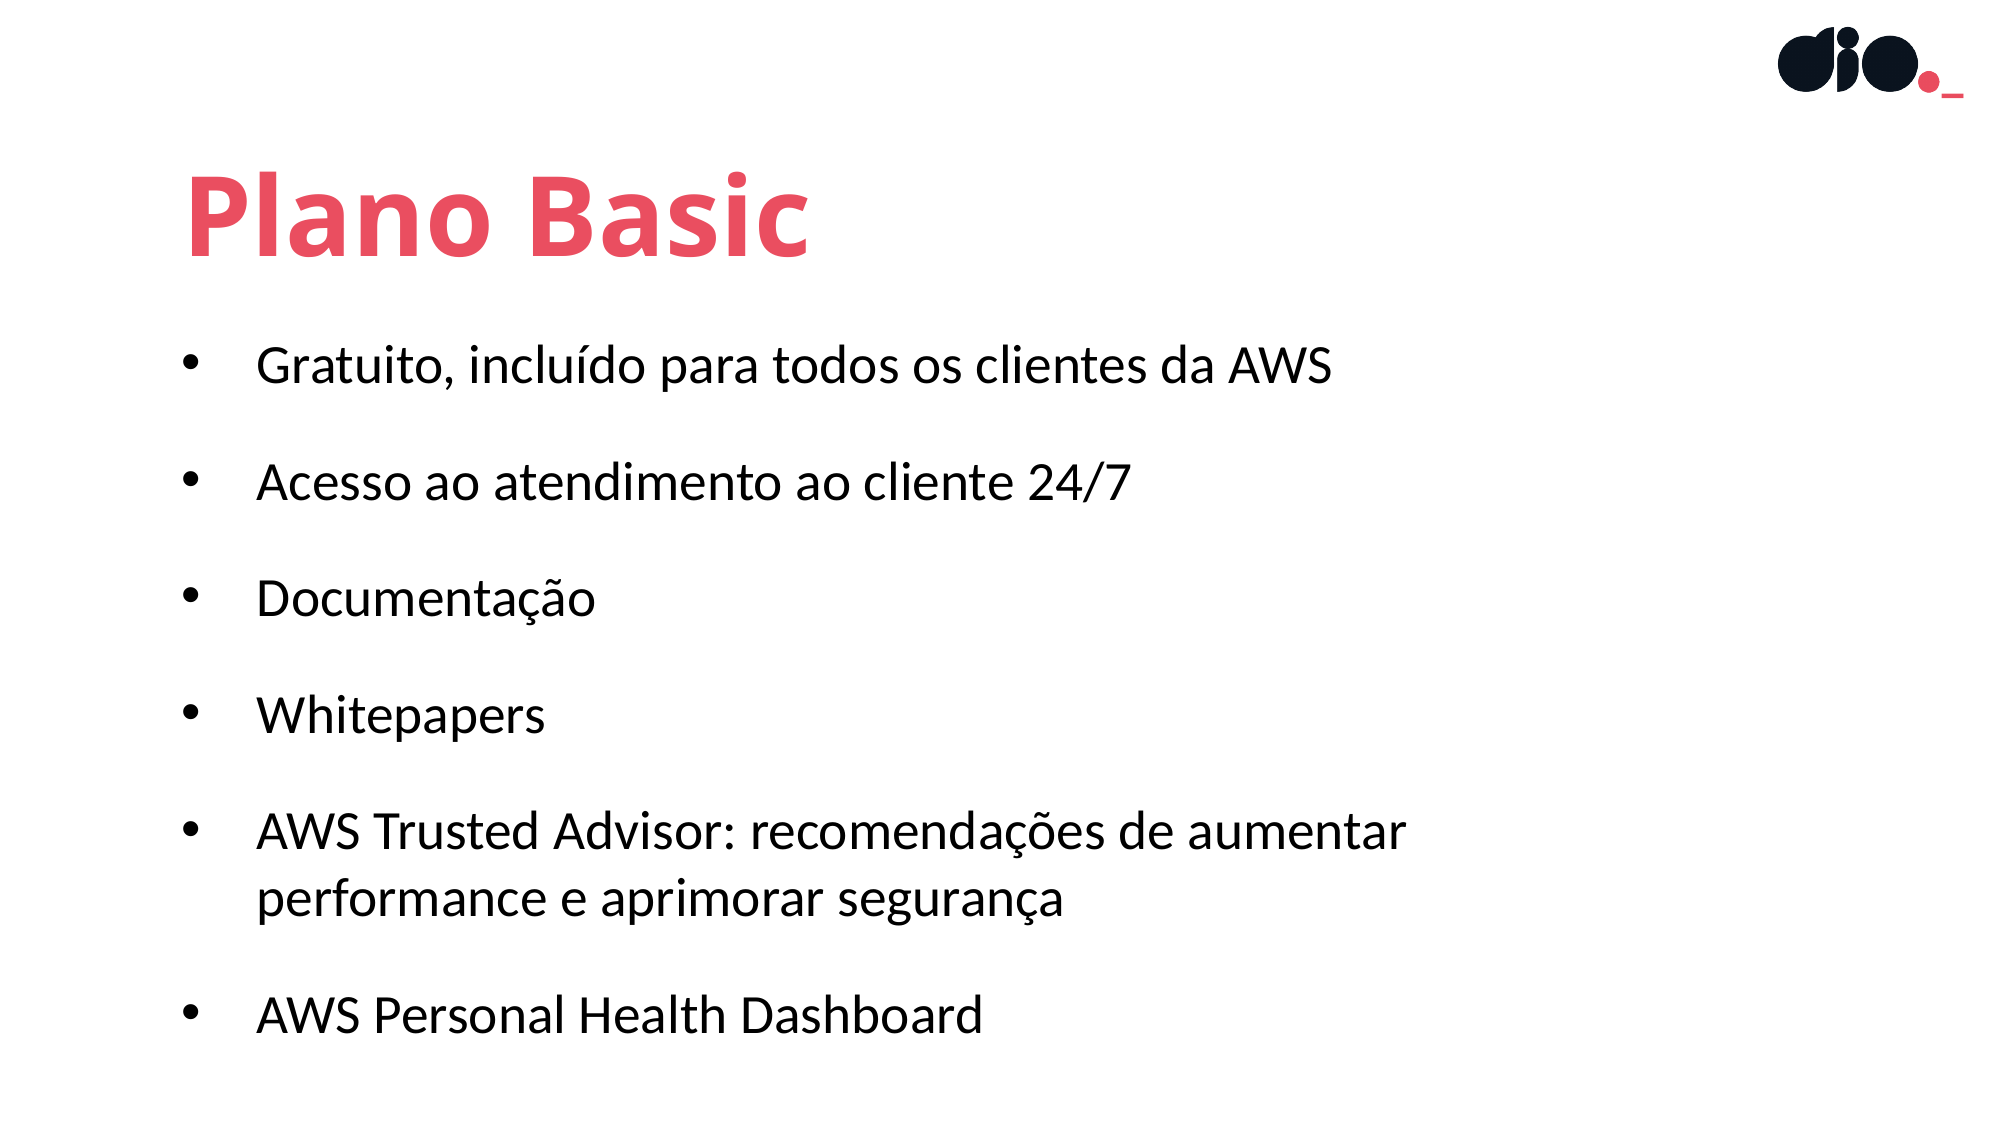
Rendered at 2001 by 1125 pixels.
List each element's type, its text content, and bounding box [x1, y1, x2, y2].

picture [1777, 26, 1964, 99]
text_box Gratuito, incluído para todos os clientes da AWS Acesso ao atendimento ao cliente 24/7 Documentação Whitepapers AWS Trusted Advisor: recomendações de aumentar performance e aprimorar segurança AWS Personal Health Dashboard [161, 307, 1655, 776]
text_box Plano Basic [162, 137, 2000, 269]
